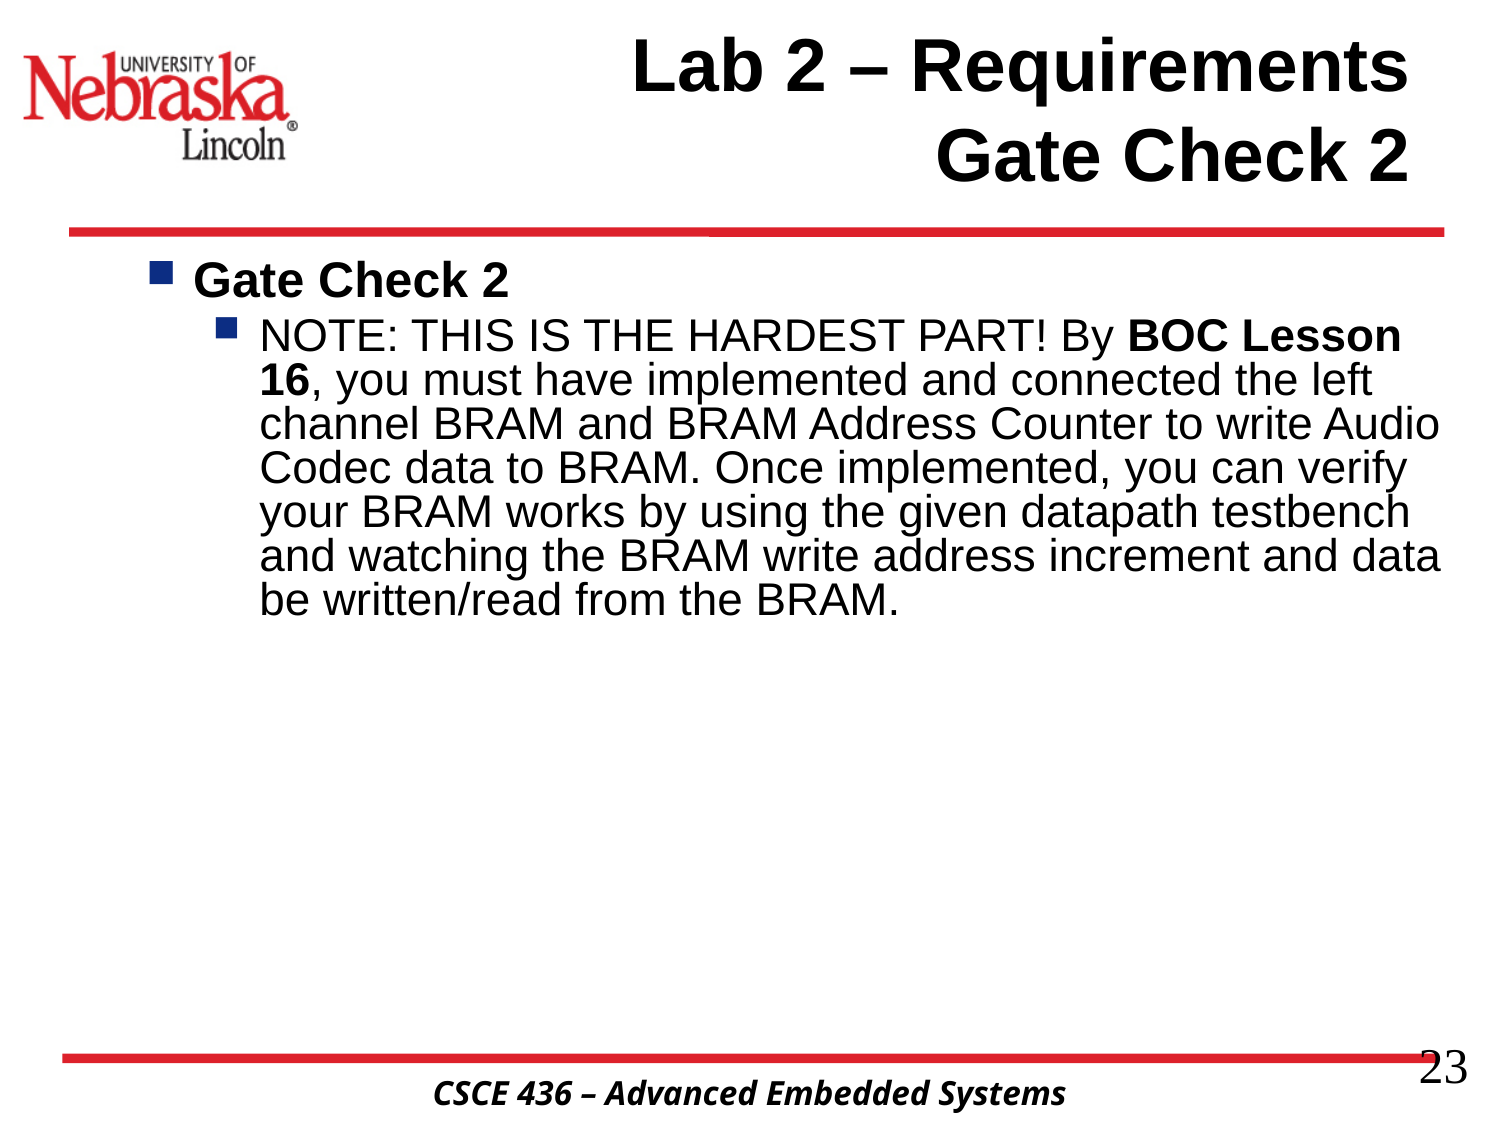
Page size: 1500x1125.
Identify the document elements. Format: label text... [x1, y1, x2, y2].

slide_number 23 [1133, 1025, 1484, 1105]
list Gate Check 2 NOTE: THIS IS THE HARDEST PART! By BOC Lesson 16, you must have implemented and connected the left channel BRAM and BRAM Address Counter to write Audio Codec data to BRAM. Once implemented, you can verify your BRAM works by using the given datapath testbench and watching the BRAM write address increment and data be written/read from the BRAM. [131, 251, 1466, 962]
picture [1, 32, 313, 181]
title Lab 2 – Requirements Gate Check 2 [313, 12, 1427, 201]
